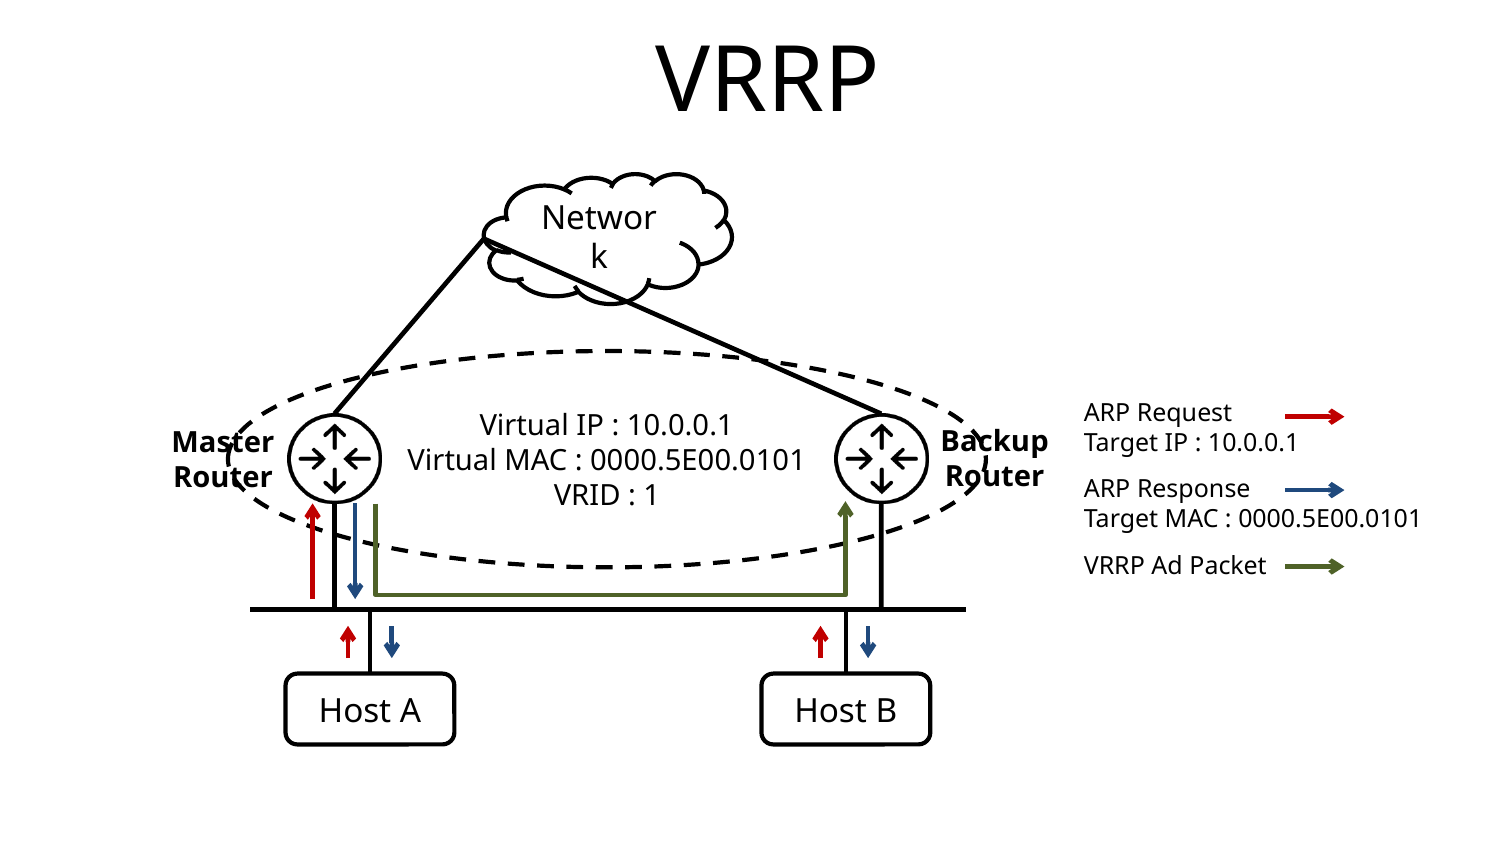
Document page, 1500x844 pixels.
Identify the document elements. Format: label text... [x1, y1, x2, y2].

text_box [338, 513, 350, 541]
text_box Virtual IP : 10.0.0.1 Virtual MAC : 0000.5E00.0101 VRID : 1 [885, 385, 956, 414]
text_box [607, 303, 882, 414]
text_box ARP Request Target IP : 10.0.0.1 [1068, 389, 1424, 464]
text_box Master Router [156, 416, 283, 501]
text_box Backup Router [929, 414, 1064, 500]
text_box Virtual IP : 10.0.0.1 Virtual MAC : 0000.5E00.0101 VRID : 1 [385, 422, 828, 503]
text_box Network [481, 171, 735, 301]
title VRRP [92, 4, 1443, 145]
text_box Host B [759, 671, 933, 747]
text_box Virtual IP : 10.0.0.1 Virtual MAC : 0000.5E00.0101 VRID : 1 [253, 501, 308, 528]
text_box Virtual IP : 10.0.0.1 Virtual MAC : 0000.5E00.0101 VRID : 1 [259, 383, 329, 416]
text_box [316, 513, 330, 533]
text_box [334, 303, 606, 414]
text_box [374, 501, 853, 597]
text_box Virtual IP : 10.0.0.1 Virtual MAC : 0000.5E00.0101 VRID : 1 [885, 500, 958, 535]
text_box Network [484, 243, 619, 302]
text_box Host A [283, 671, 457, 747]
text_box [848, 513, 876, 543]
picture [833, 413, 929, 504]
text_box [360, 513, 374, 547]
text_box ARP Response Target MAC : 0000.5E00.0101 [1068, 465, 1439, 540]
text_box VRRP Ad Packet [1068, 541, 1439, 587]
picture [287, 413, 382, 504]
